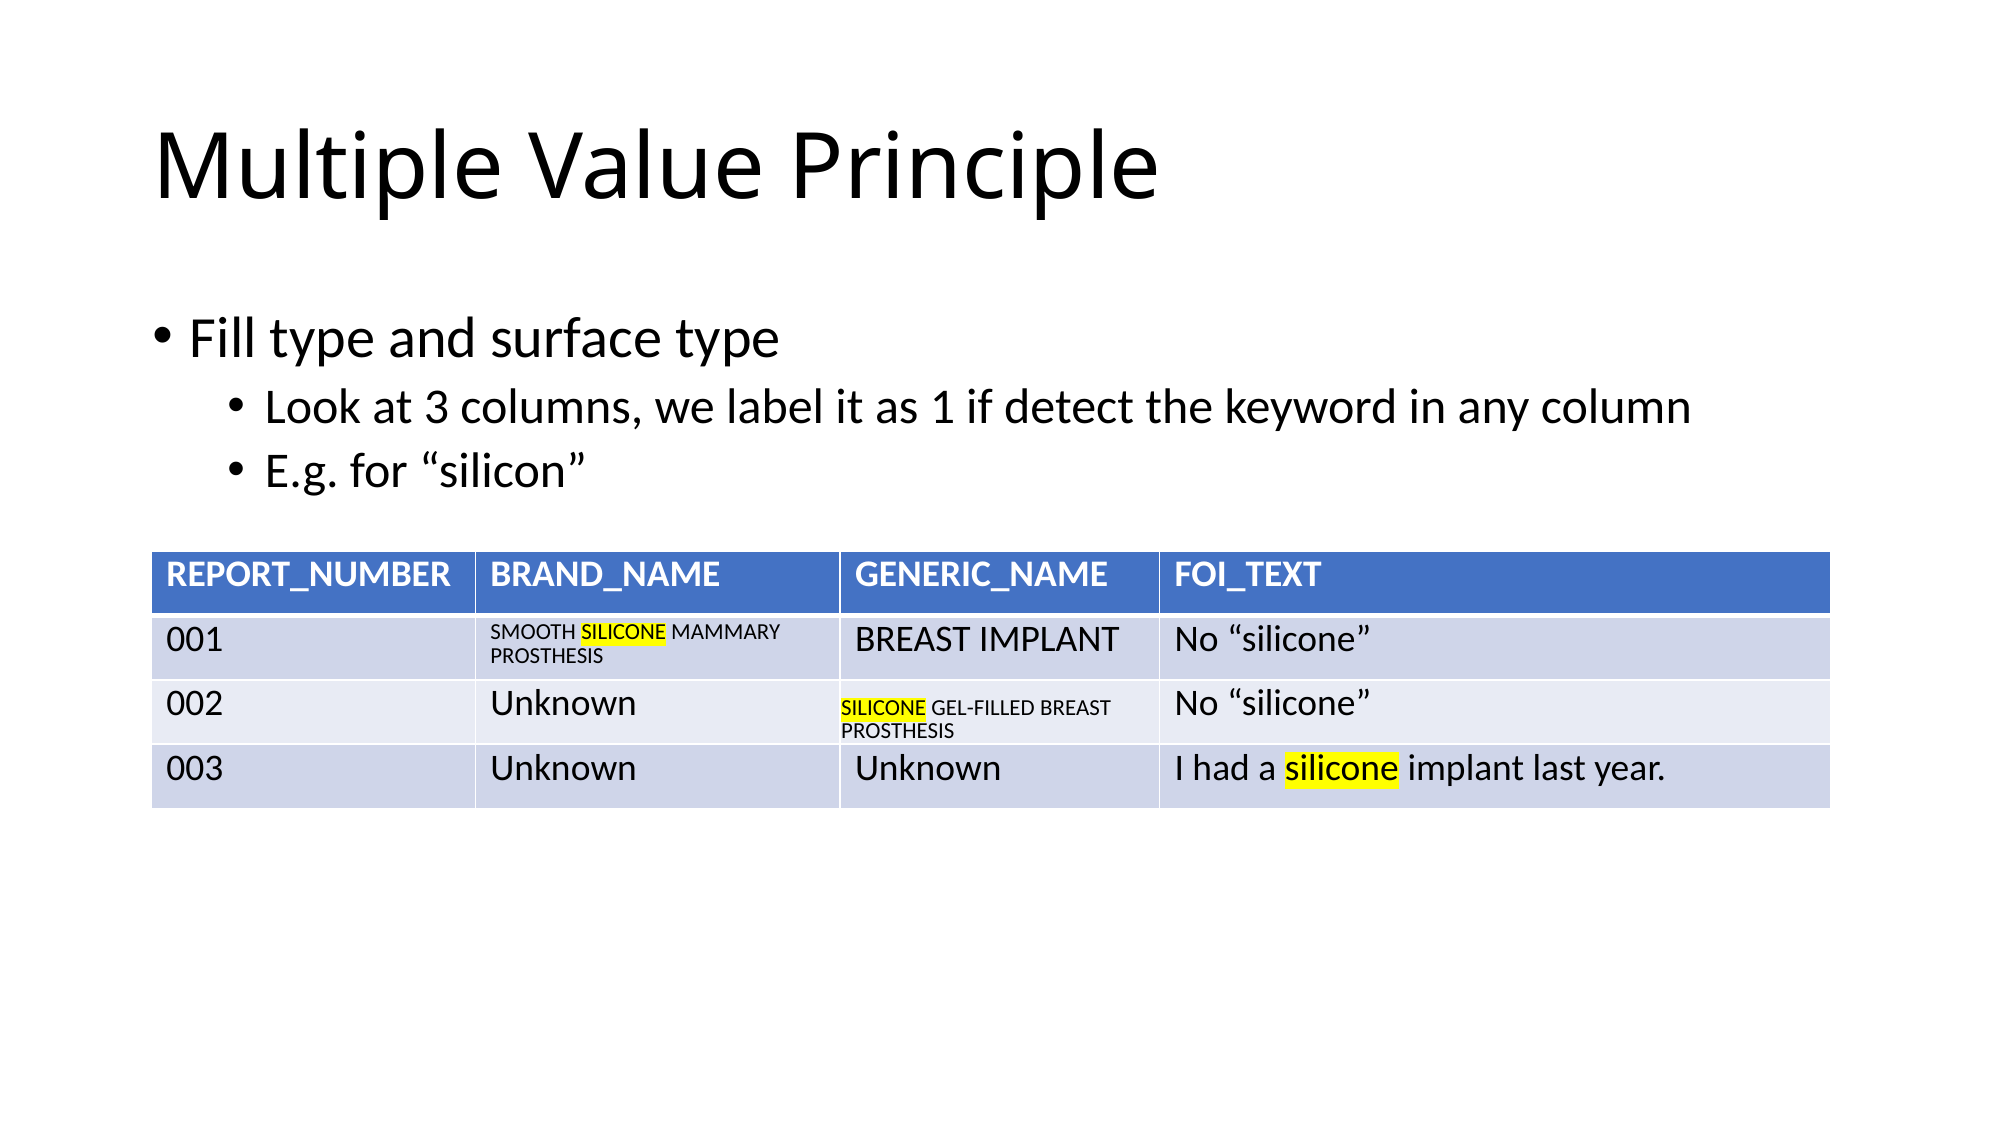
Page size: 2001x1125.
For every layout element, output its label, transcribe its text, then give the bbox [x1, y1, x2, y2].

table_cell Unknown [841, 745, 1159, 808]
table_cell SMOOTH SILICONE MAMMARY PROSTHESIS [476, 618, 839, 679]
list Fill type and surface type Look at 3 columns, we label it as 1 if detect the keyword in any column E.g. for “silicon” [137, 299, 1863, 1014]
table_cell No “silicone” [1160, 681, 1830, 743]
table_header BRAND_NAME [476, 552, 839, 613]
table_cell 002 [152, 681, 475, 743]
table_cell Unknown [476, 745, 839, 808]
table_cell SILICONE GEL-FILLED BREAST PROSTHESIS [841, 681, 1159, 743]
table_cell BREAST IMPLANT [841, 618, 1159, 679]
table_header REPORT_NUMBER [152, 552, 475, 613]
table_cell No “silicone” [1160, 618, 1830, 679]
table_cell Unknown [476, 681, 839, 743]
table_header FOI_TEXT [1160, 552, 1830, 613]
table_cell 001 [152, 618, 475, 679]
table_cell I had a silicone implant last year. [1160, 745, 1830, 808]
table_cell 003 [152, 745, 475, 808]
table_header GENERIC_NAME [841, 552, 1159, 613]
title Multiple Value Principle [137, 59, 1863, 278]
